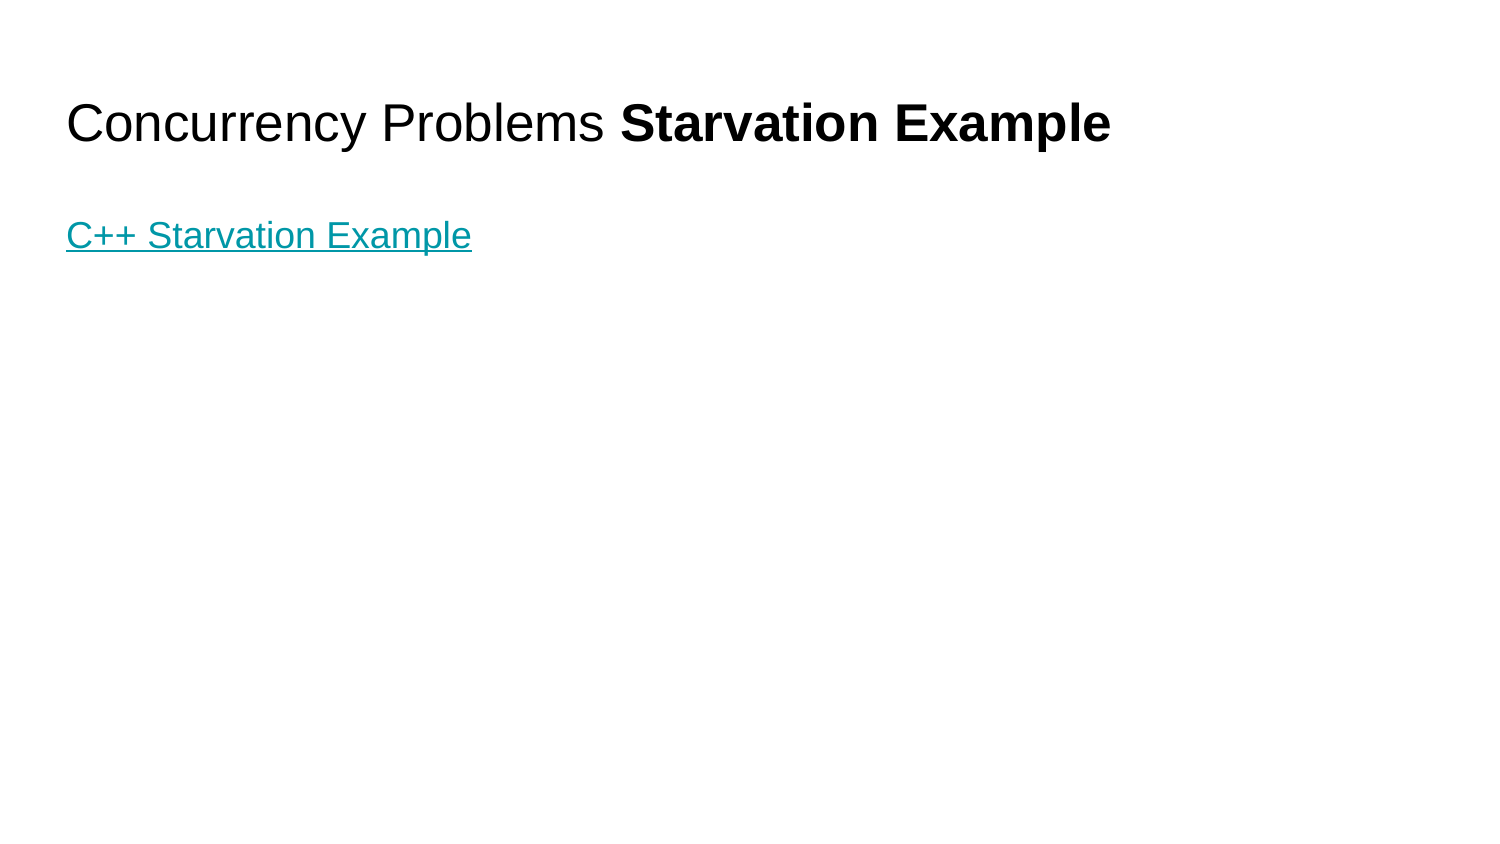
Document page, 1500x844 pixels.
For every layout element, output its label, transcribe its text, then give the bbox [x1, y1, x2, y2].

title Concurrency Problems Starvation Example [51, 72, 1449, 167]
list C++ Starvation Example [51, 189, 1449, 750]
